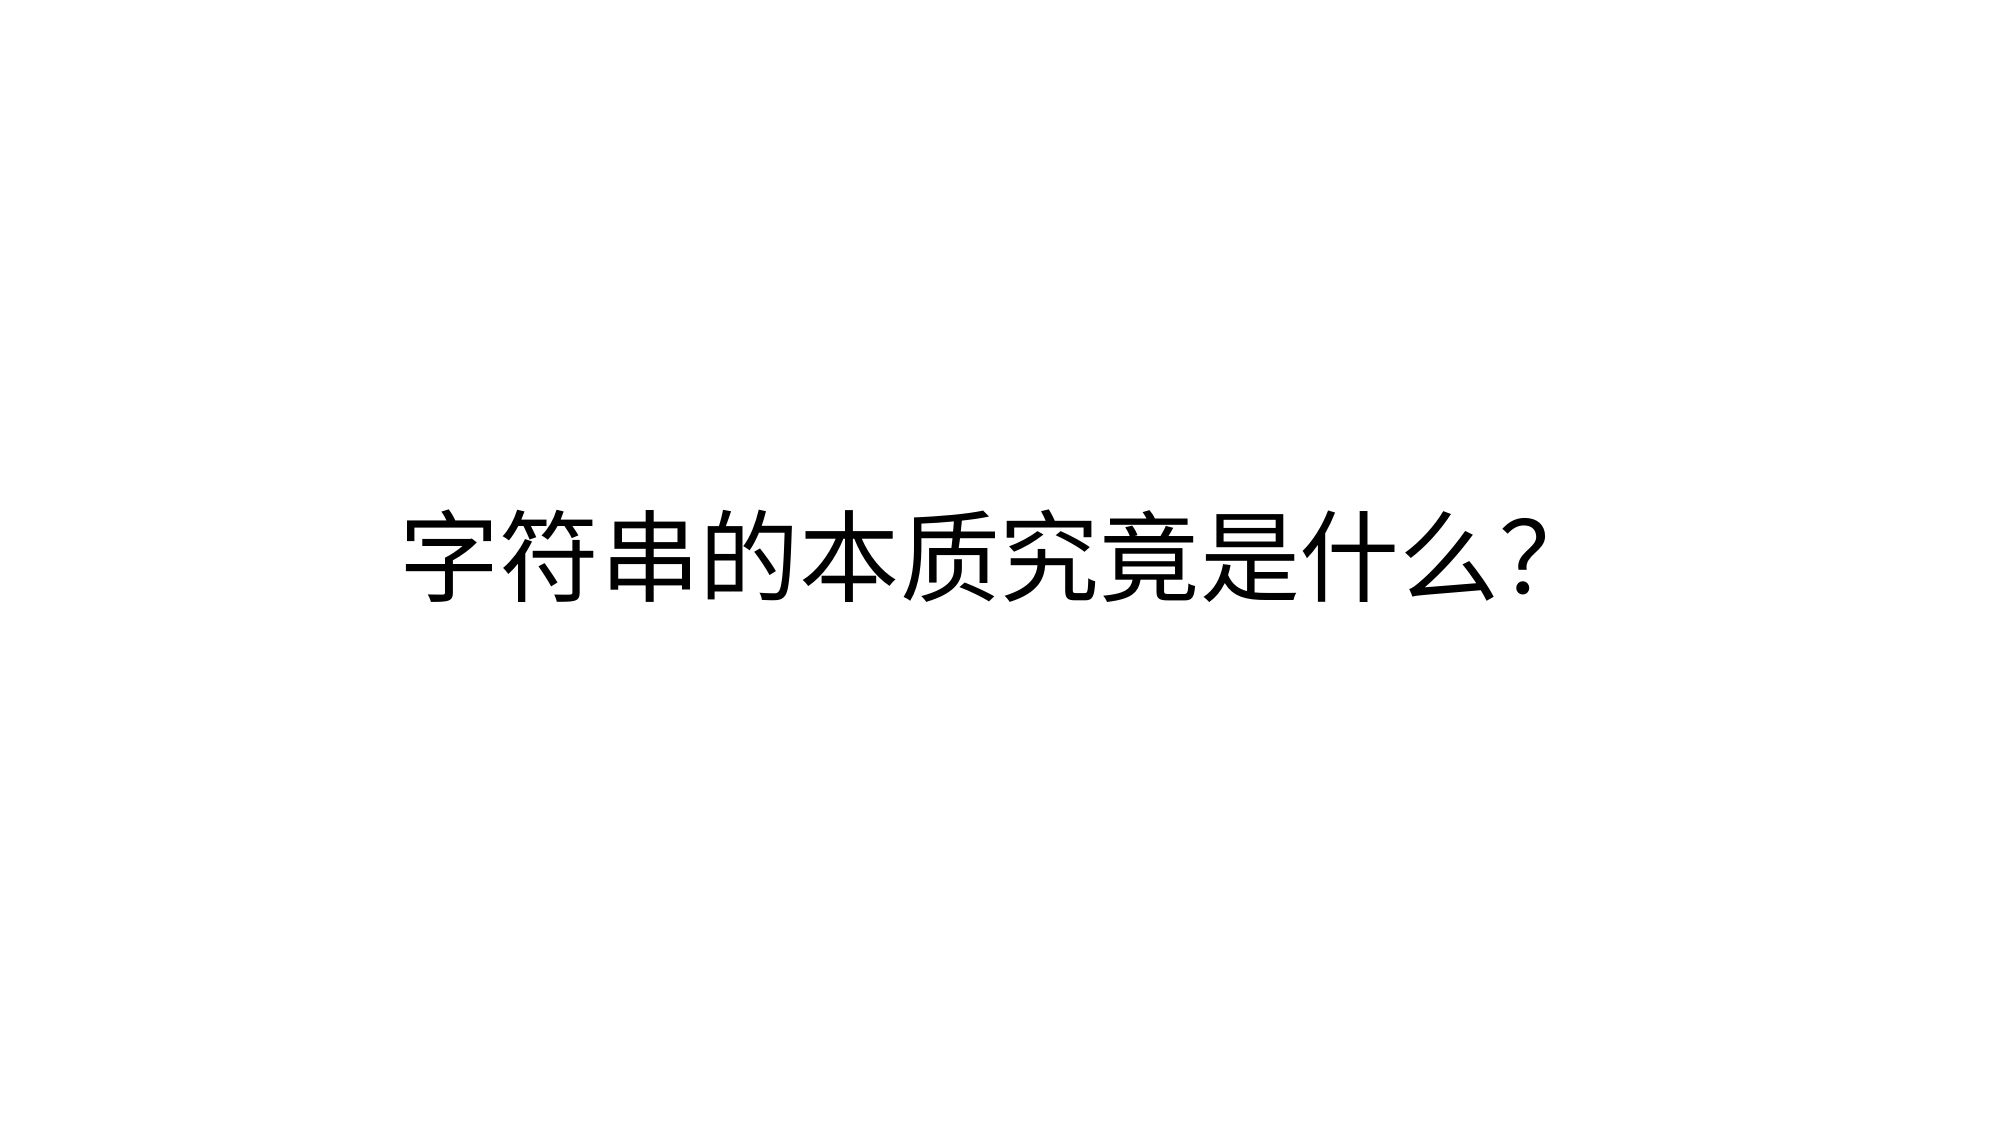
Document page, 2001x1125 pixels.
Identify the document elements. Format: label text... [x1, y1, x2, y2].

title 字符串的本质究竟是什么？ [137, 453, 1863, 672]
